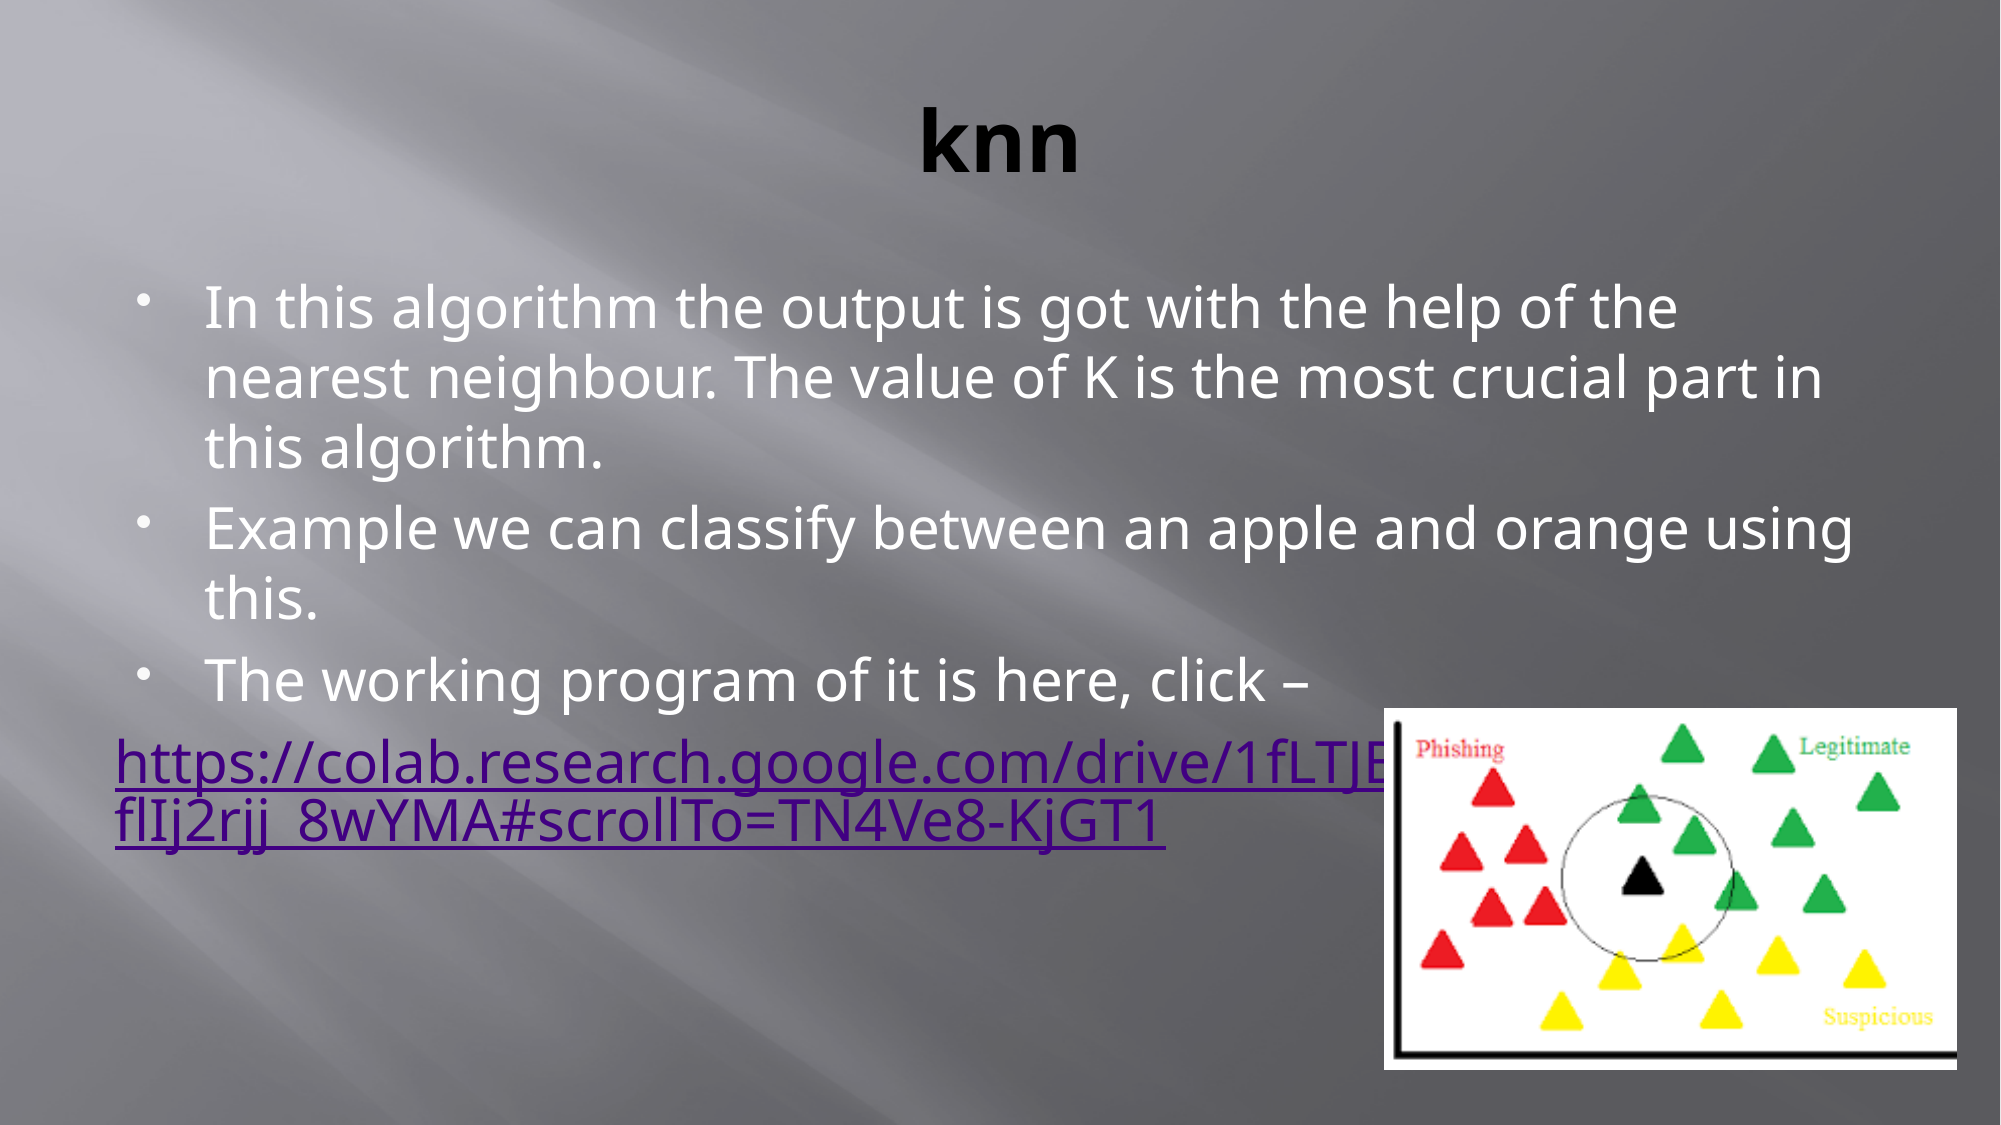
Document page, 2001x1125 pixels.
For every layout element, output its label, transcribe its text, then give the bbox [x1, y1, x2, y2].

list In this algorithm the output is got with the help of the nearest neighbour. The value of K is the most crucial part in this algorithm. Example we can classify between an apple and orange using this. The working program of it is here, click – https://colab.research.google.com/drive/1fLTJBD4ROy2SFWIWbqflIj2rjj_8wYMA#scrollTo=TN4Ve8-KjGT1 [99, 262, 1900, 1035]
picture [1383, 708, 1957, 1070]
title knn [99, 45, 1900, 233]
